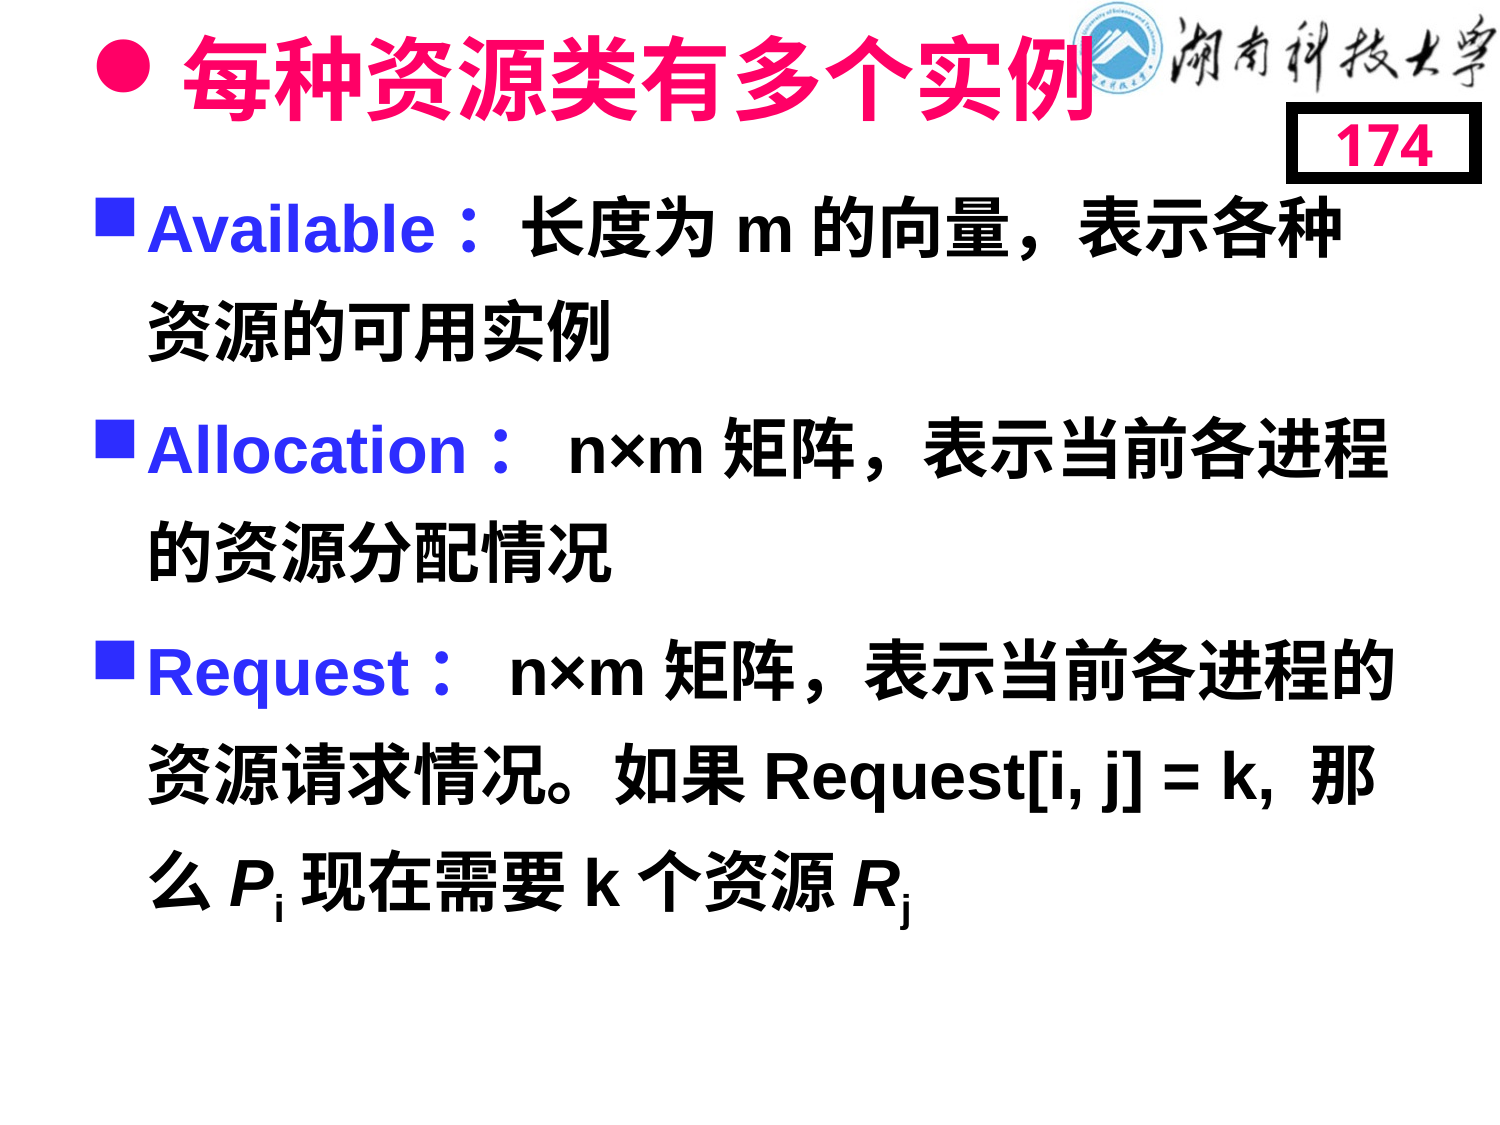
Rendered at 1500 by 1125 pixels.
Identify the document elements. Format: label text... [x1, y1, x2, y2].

list Available：长度为m的向量，表示各种资源的可用实例 Allocation：n×m矩阵，表示当前各进程的资源分配情况 Request：n×m矩阵，表示当前各进程的资源请求情况。如果Request[i, j] = k, 那么Pi现在需要k个资源Rj [75, 154, 1426, 968]
title 每种资源类有多个实例 [74, 0, 1426, 155]
picture [1426, 0, 1500, 97]
text_box 174 [1292, 108, 1476, 179]
